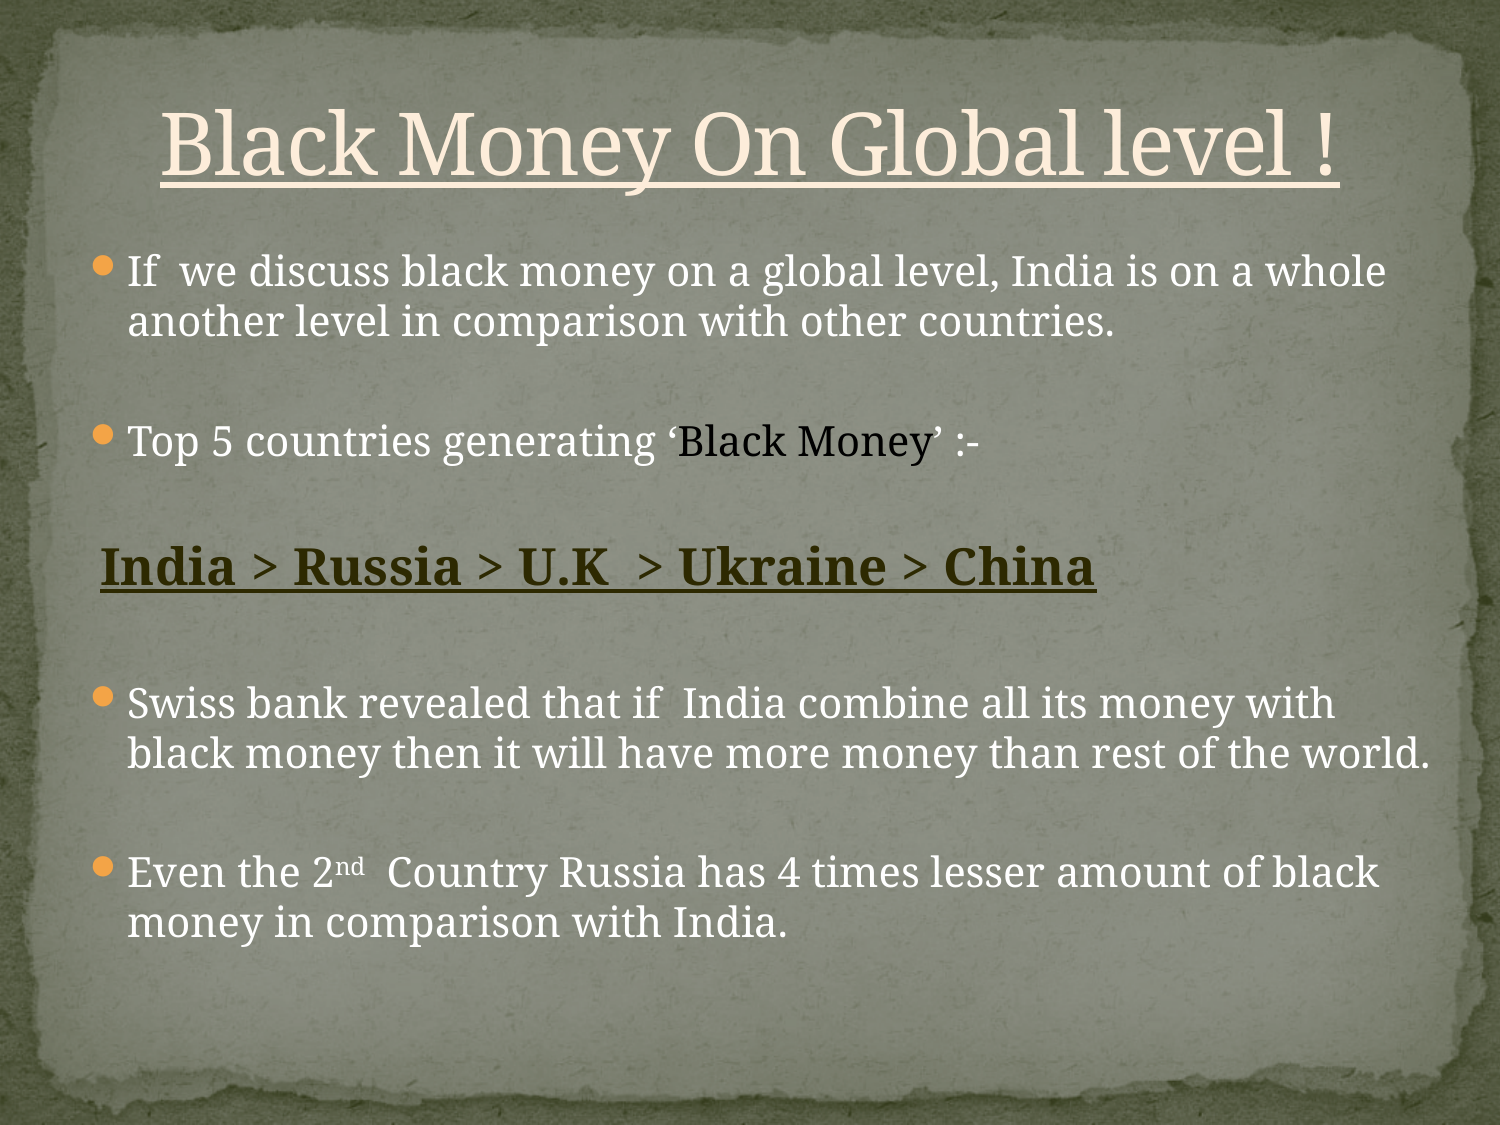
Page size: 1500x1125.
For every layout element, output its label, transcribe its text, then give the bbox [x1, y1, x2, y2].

title Black Money On Global level ! [74, 0, 1425, 200]
list If we discuss black money on a global level, India is on a whole another level in comparison with other countries. Top 5 countries generating ‘Black Money’ :- India > Russia > U.K > Ukraine > China Swiss bank revealed that if India combine all its money with black money then it will have more money than rest of the world. Even the 2nd Country Russia has 4 times lesser amount of black money in comparison with India. [75, 237, 1450, 1013]
